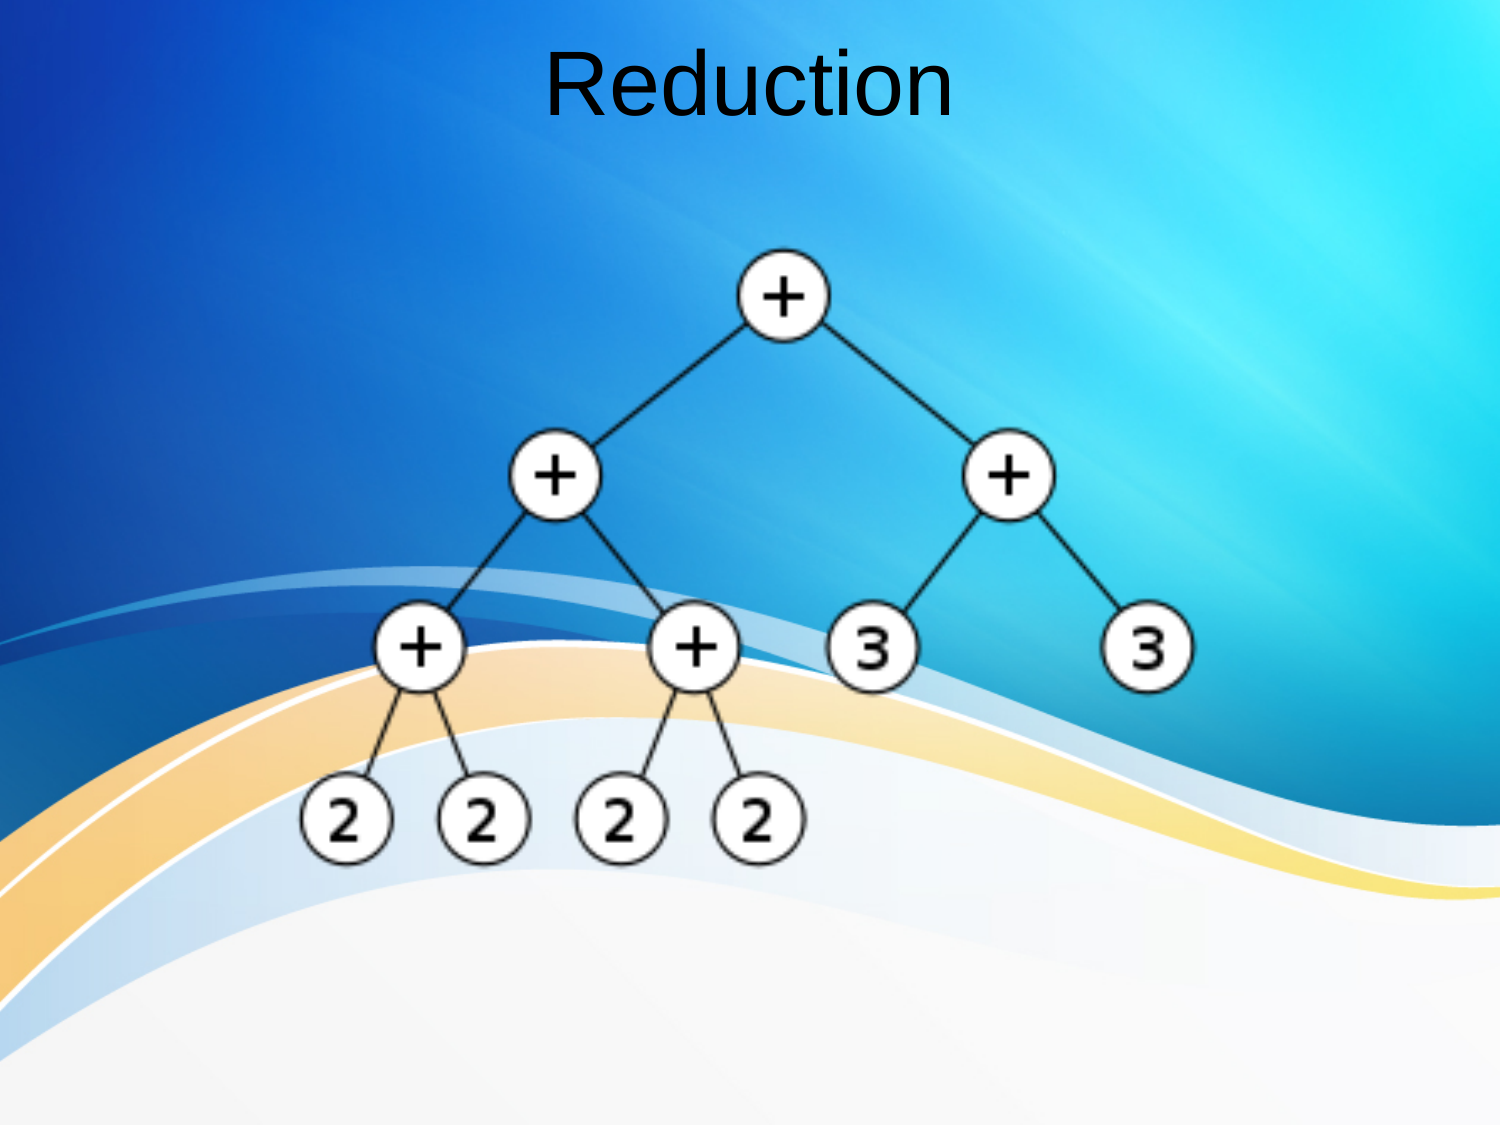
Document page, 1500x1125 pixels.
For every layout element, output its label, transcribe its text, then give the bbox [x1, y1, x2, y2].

text_box Reduction [74, 27, 1425, 130]
text_box [1256, 263, 1425, 916]
text_box [75, 263, 238, 916]
picture [0, 0, 1500, 1125]
